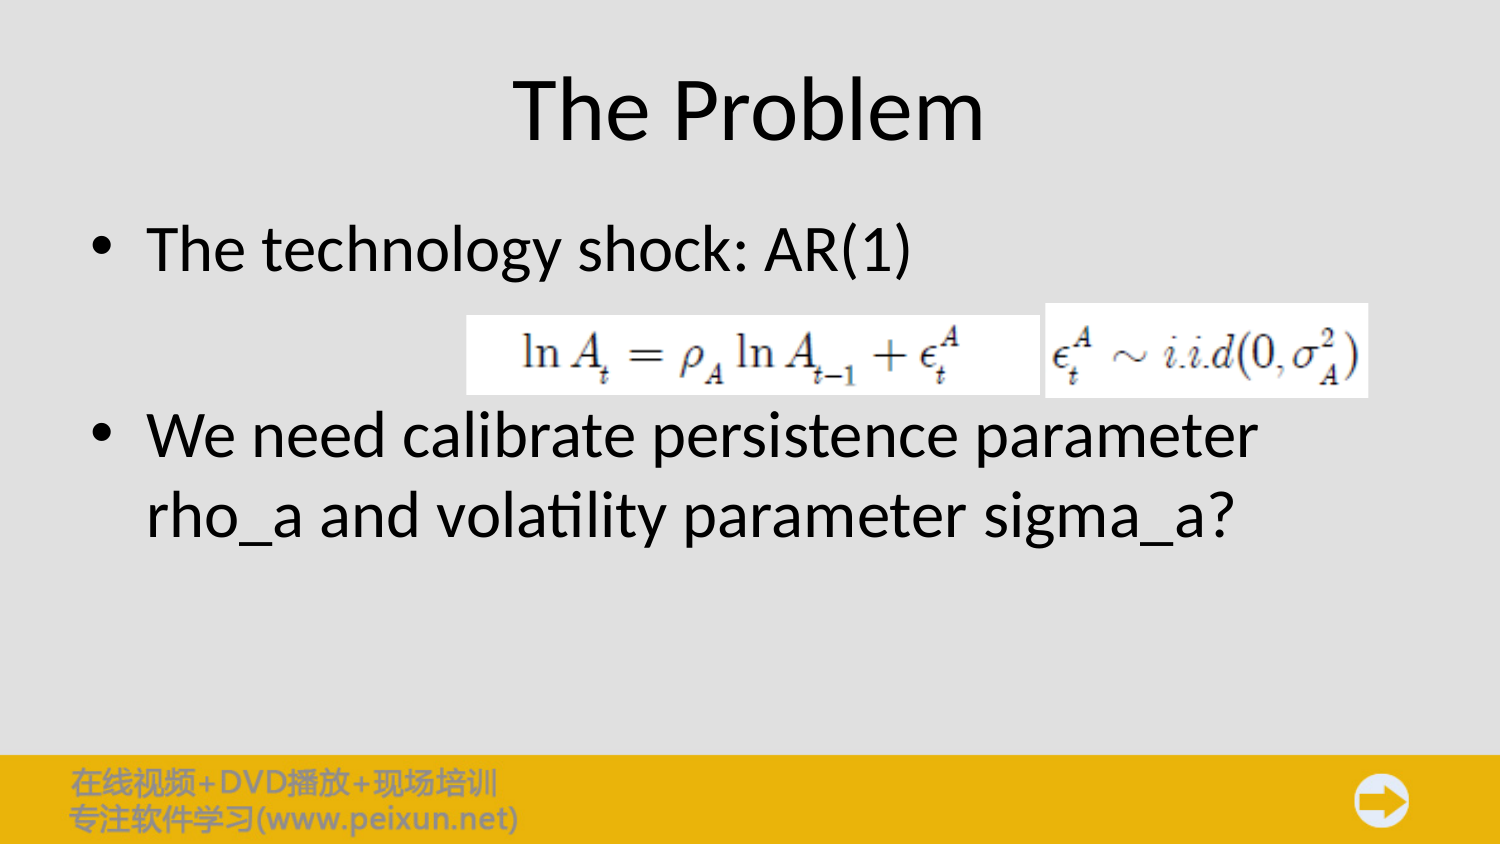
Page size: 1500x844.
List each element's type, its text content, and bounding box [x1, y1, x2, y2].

title The Problem [74, 33, 1426, 175]
picture [0, 0, 1500, 844]
list The technology shock: AR(1) We need calibrate persistence parameter rho_a and volatility parameter sigma_a? [74, 196, 1426, 754]
